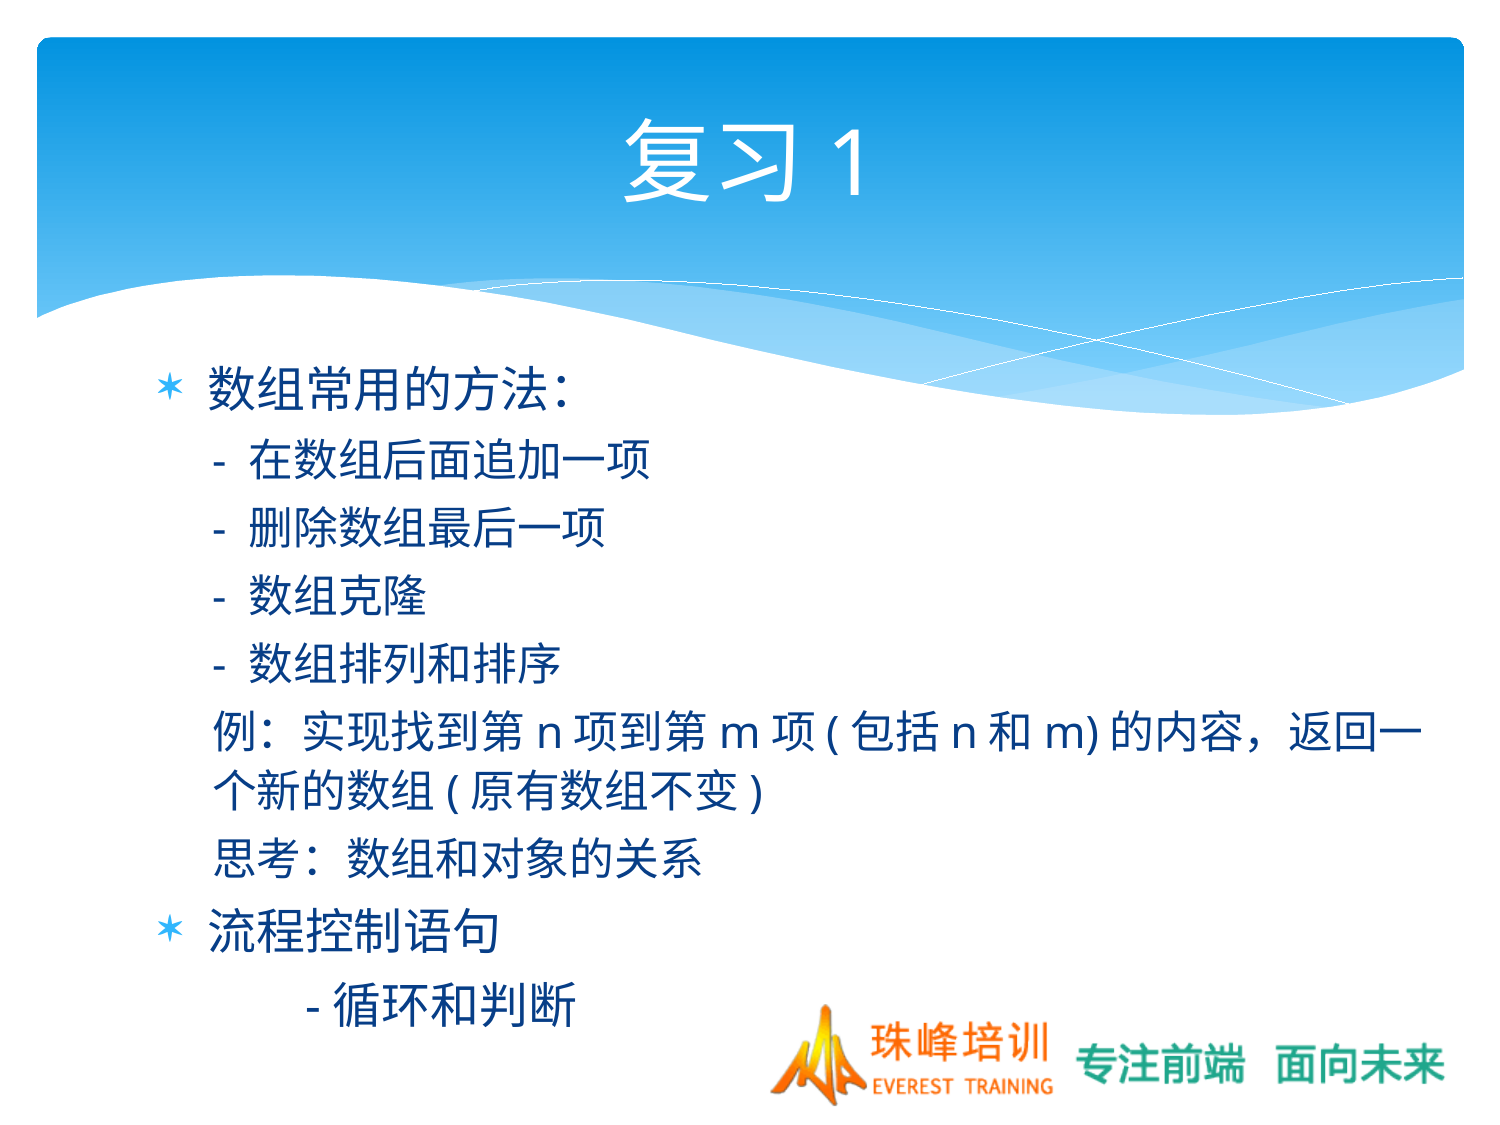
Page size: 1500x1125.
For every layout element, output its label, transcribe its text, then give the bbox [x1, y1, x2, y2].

picture [761, 1044, 1465, 1108]
title 复习1 [75, 55, 1425, 261]
list 数组常用的方法： - 在数组后面追加一项 - 删除数组最后一项 - 数组克隆 - 数组排列和排序 例：实现找到第n项到第m项(包括n和m)的内容，返回一个新的数组(原有数组不变) 思考：数组和对象的关系 流程控制语句 -循环和判断 [143, 345, 1469, 1044]
